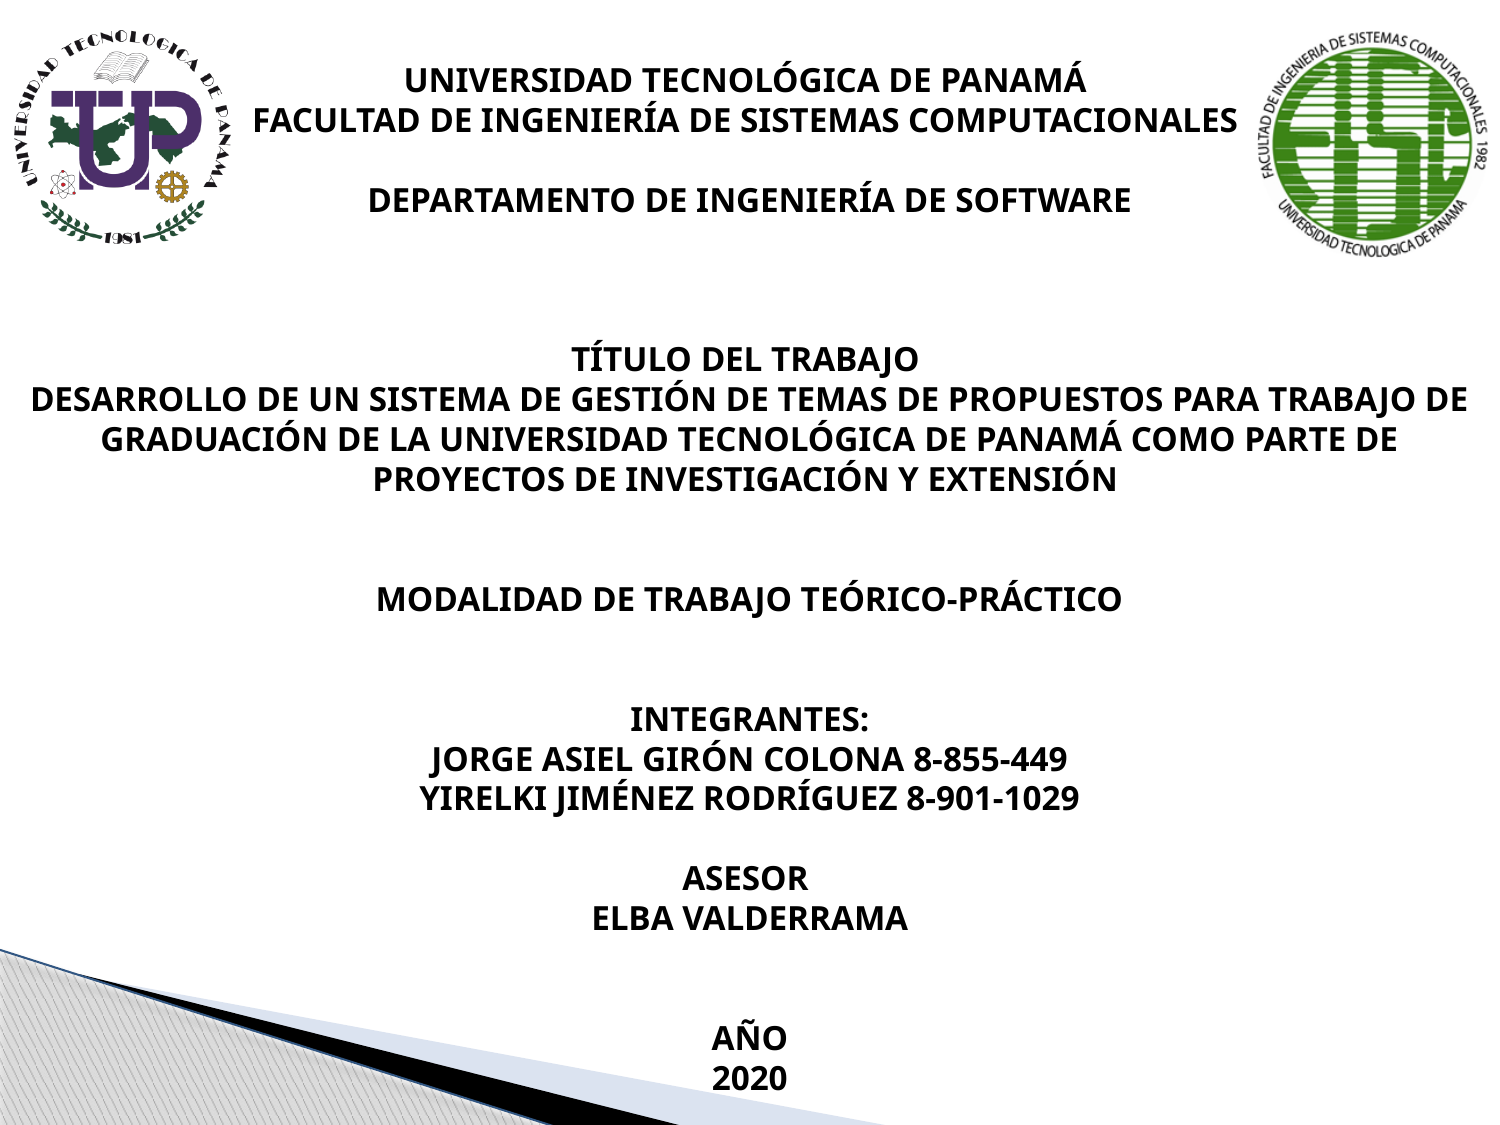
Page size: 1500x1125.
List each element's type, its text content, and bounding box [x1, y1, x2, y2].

picture [1257, 30, 1489, 258]
picture [13, 30, 231, 245]
title UNIVERSIDAD TECNOLÓGICA DE PANAMÁ FACULTAD DE INGENIERÍA DE SISTEMAS COMPUTACIONALES DEPARTAMENTO DE INGENIERÍA DE SOFTWARE TÍTULO DEL TRABAJO DESARROLLO DE UN SISTEMA DE GESTIÓN DE TEMAS DE PROPUESTOS PARA TRABAJO DE GRADUACIÓN DE LA UNIVERSIDAD TECNOLÓGICA DE PANAMÁ COMO PARTE DE PROYECTOS DE INVESTIGACIÓN Y EXTENSIÓN MODALIDAD DE TRABAJO TEÓRICO-PRÁCTICO INTEGRANTES: JORGE ASIEL GIRÓN COLONA 8-855-449 YIRELKI JIMÉNEZ RODRÍGUEZ 8-901-1029 ASESOR ELBA VALDERRAMA AÑO 2020 [0, 31, 1500, 1125]
